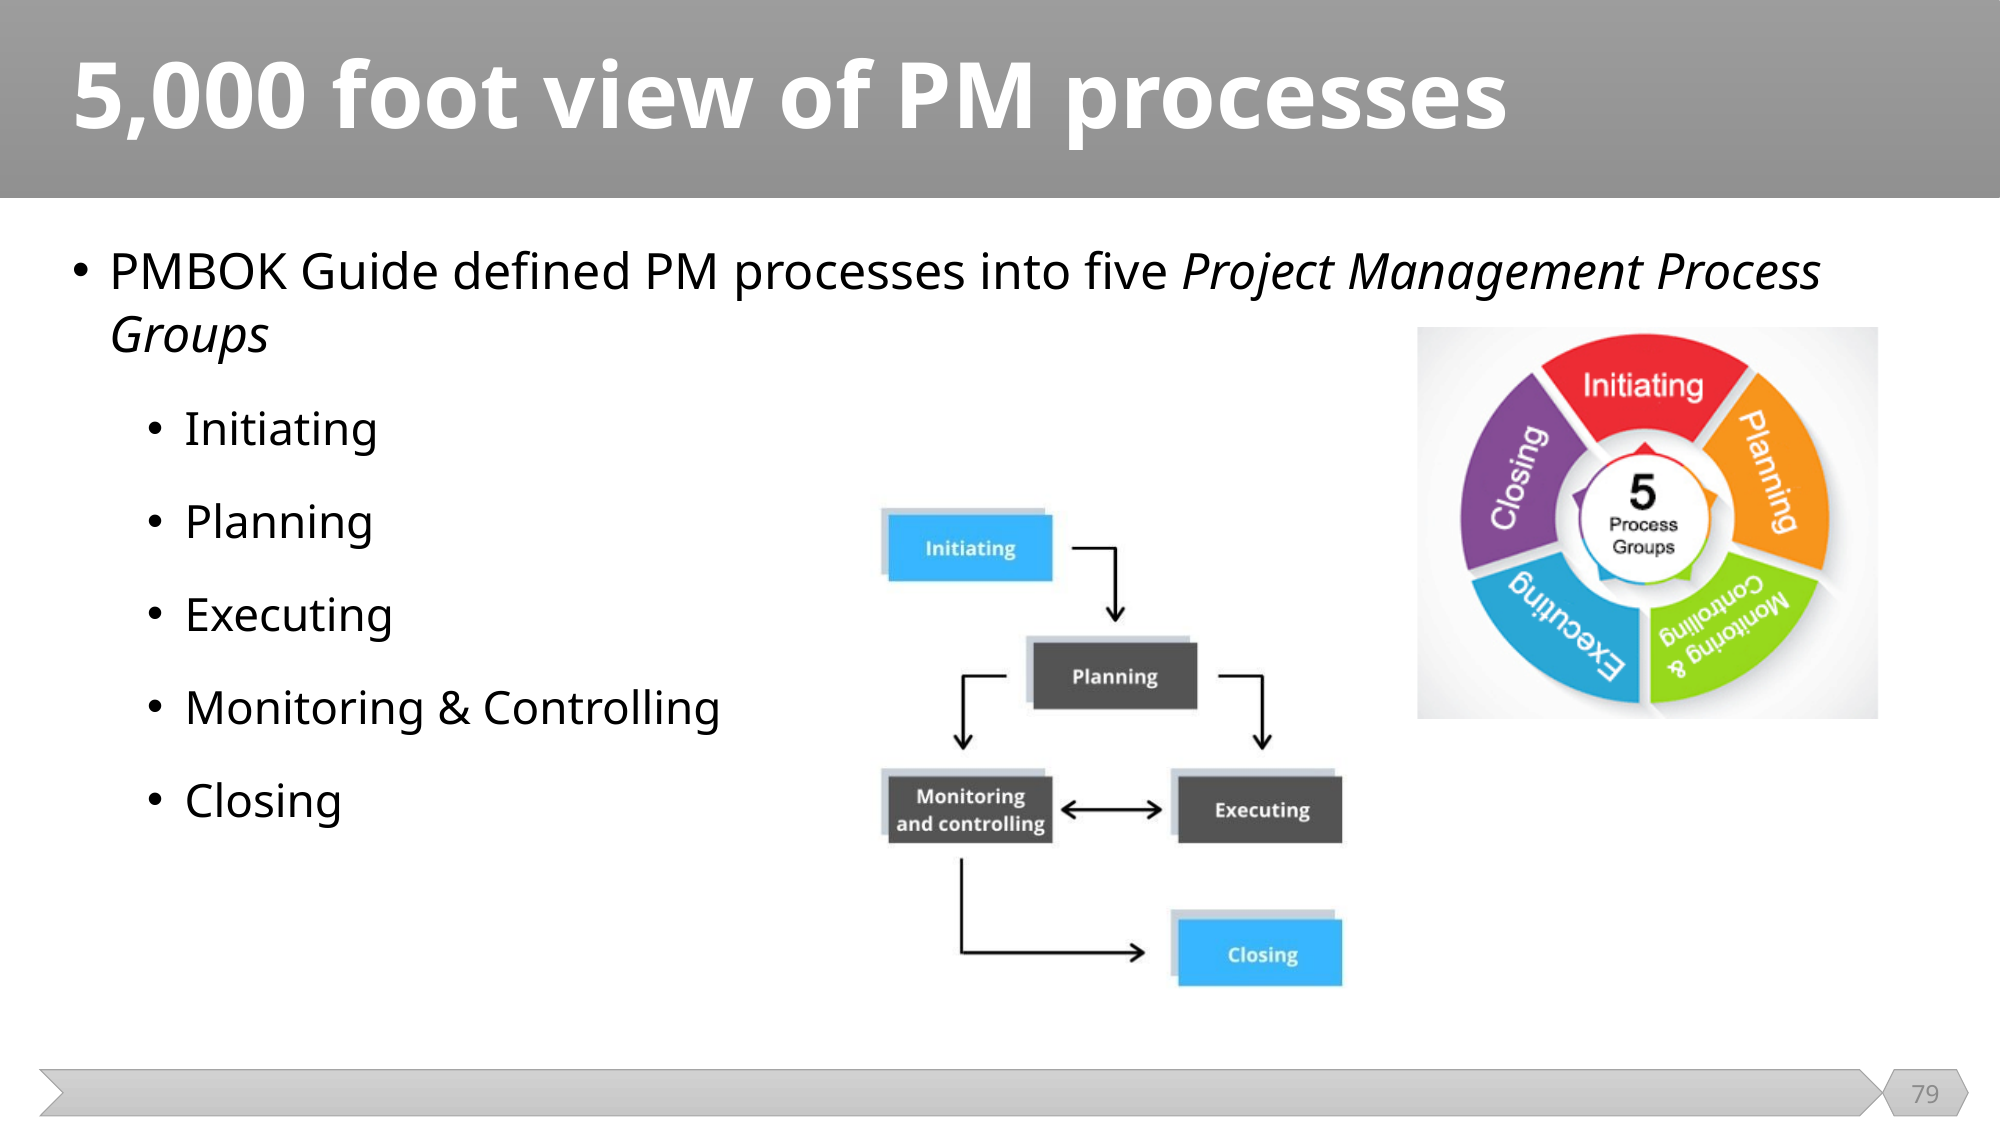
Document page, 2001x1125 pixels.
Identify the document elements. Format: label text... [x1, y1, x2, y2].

picture [1413, 327, 1883, 719]
slide_number 79 [1882, 1065, 1969, 1125]
list PMBOK Guide defined PM processes into five Project Management Process Groups Initiating Planning Executing Monitoring & Controlling Closing [56, 228, 1861, 1064]
picture [854, 478, 1374, 1012]
title 5,000 foot view of PM processes [56, 0, 1969, 199]
